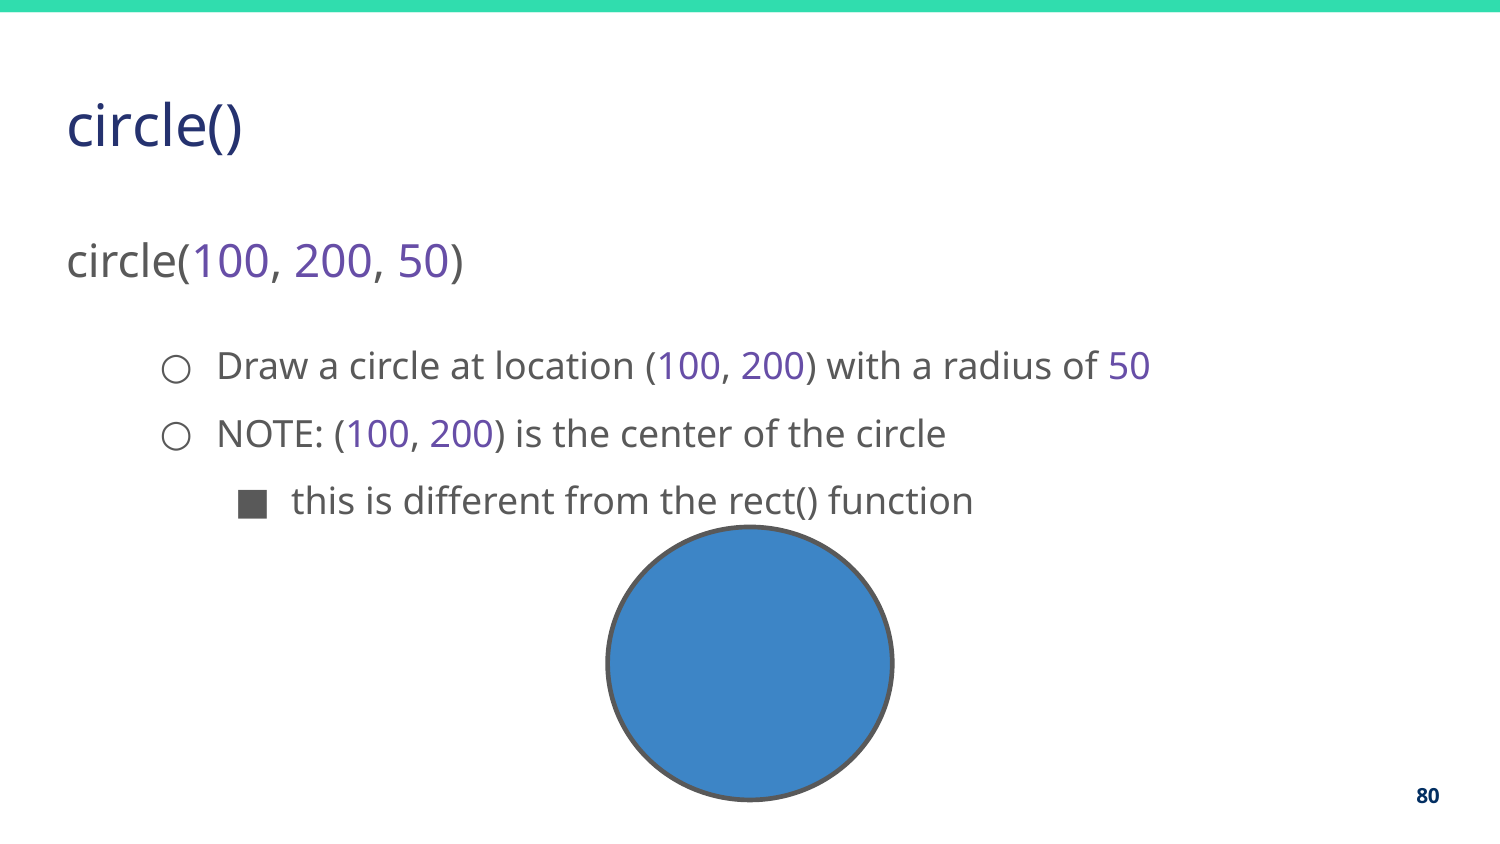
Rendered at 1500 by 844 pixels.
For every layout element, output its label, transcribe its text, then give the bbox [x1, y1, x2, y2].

title circle() [51, 72, 1449, 167]
list circle(100, 200, 50) Draw a circle at location (100, 200) with a radius of 50 NOTE: (100, 200) is the center of the circle this is different from the rect() function [51, 189, 1449, 750]
text_box 80 [1364, 764, 1455, 830]
text_box [607, 526, 893, 800]
text_box [0, 0, 1500, 13]
